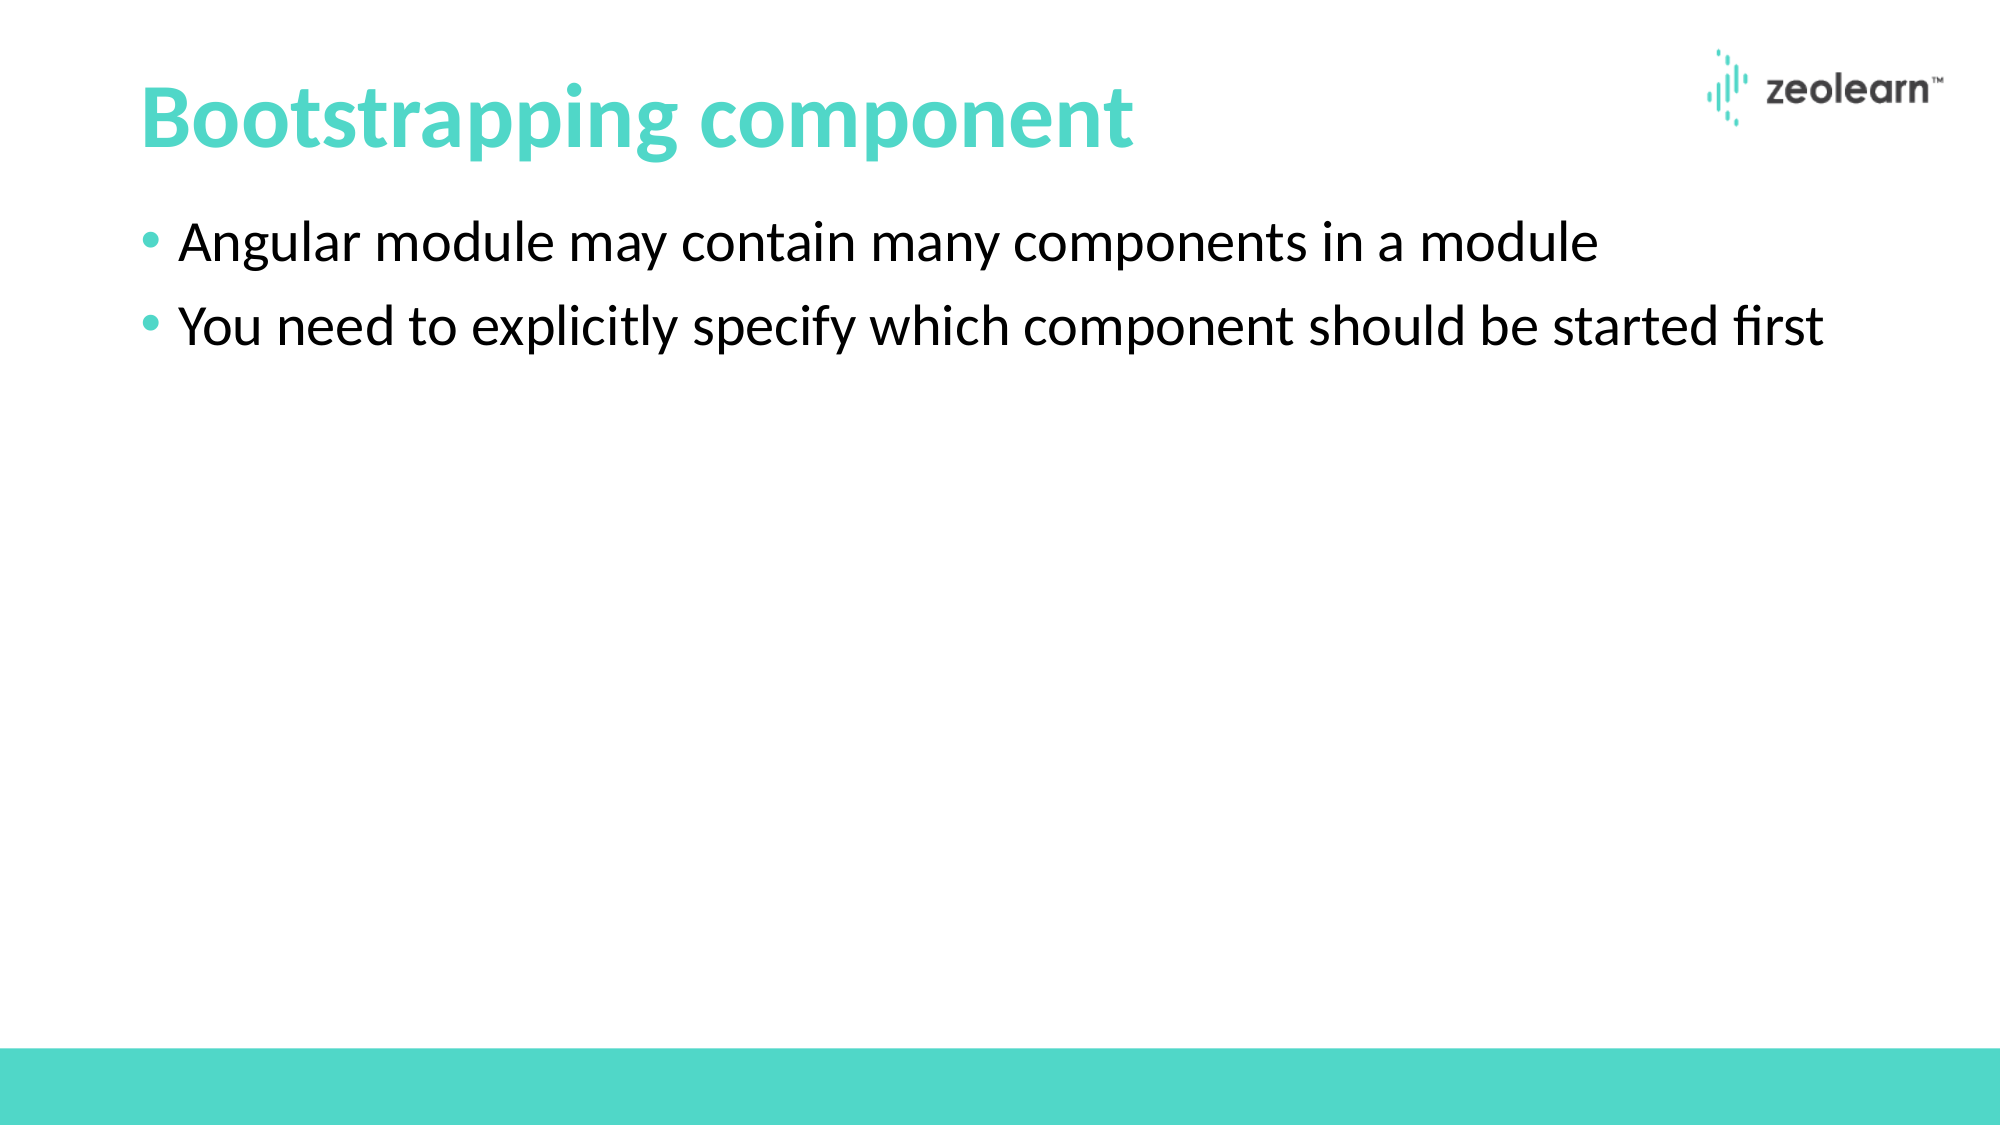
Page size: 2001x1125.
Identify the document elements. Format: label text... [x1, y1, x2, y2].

picture [1686, 37, 1965, 140]
list Angular module may contain many components in a module You need to explicitly specify which component should be started first [125, 203, 1867, 1001]
title Bootstrapping component [125, 47, 1867, 189]
